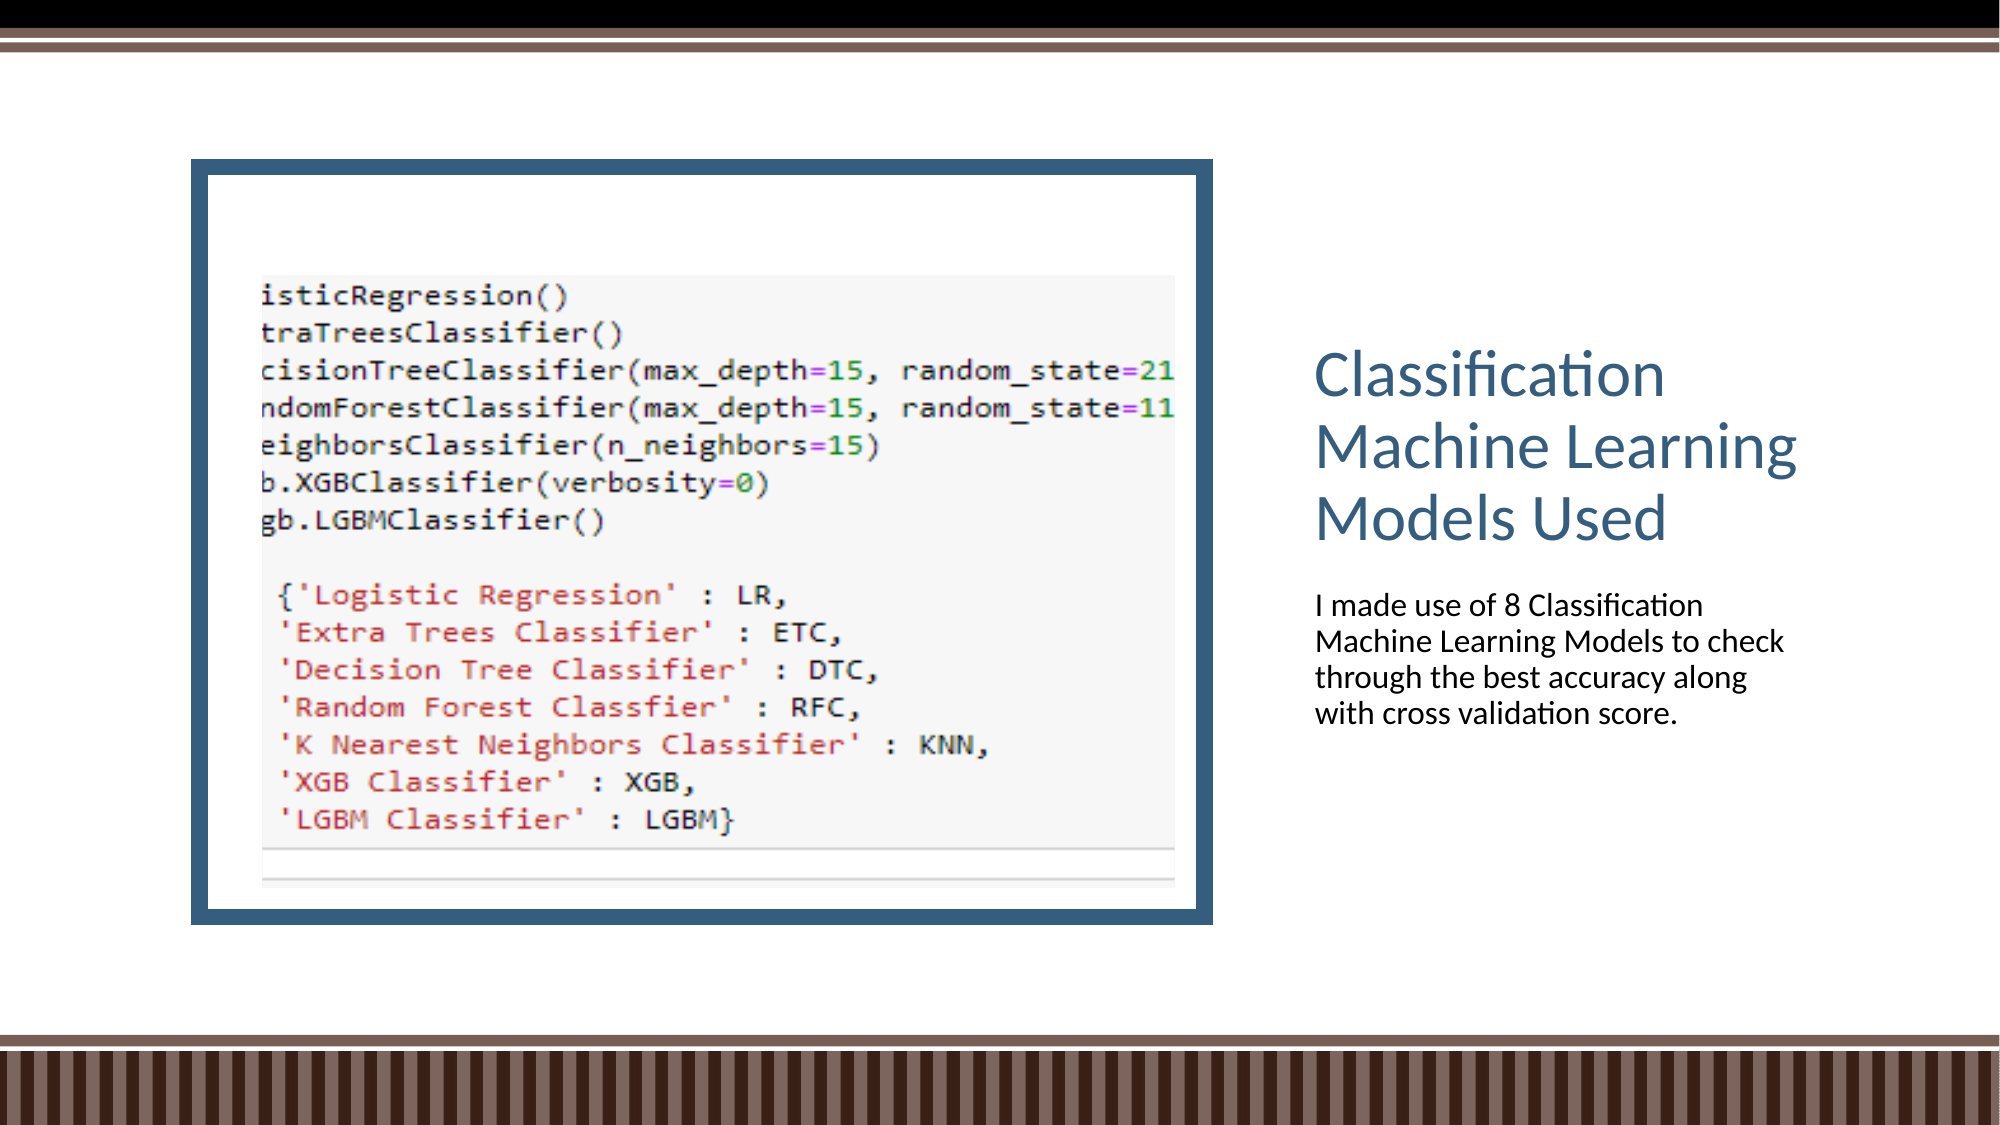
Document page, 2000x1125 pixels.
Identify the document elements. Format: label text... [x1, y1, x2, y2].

picture [262, 275, 1175, 888]
title Classification Machine Learning Models Used [1299, 224, 1860, 563]
list I made use of 8 Classification Machine Learning Models to check through the best accuracy along with cross validation score. [1299, 580, 1813, 875]
